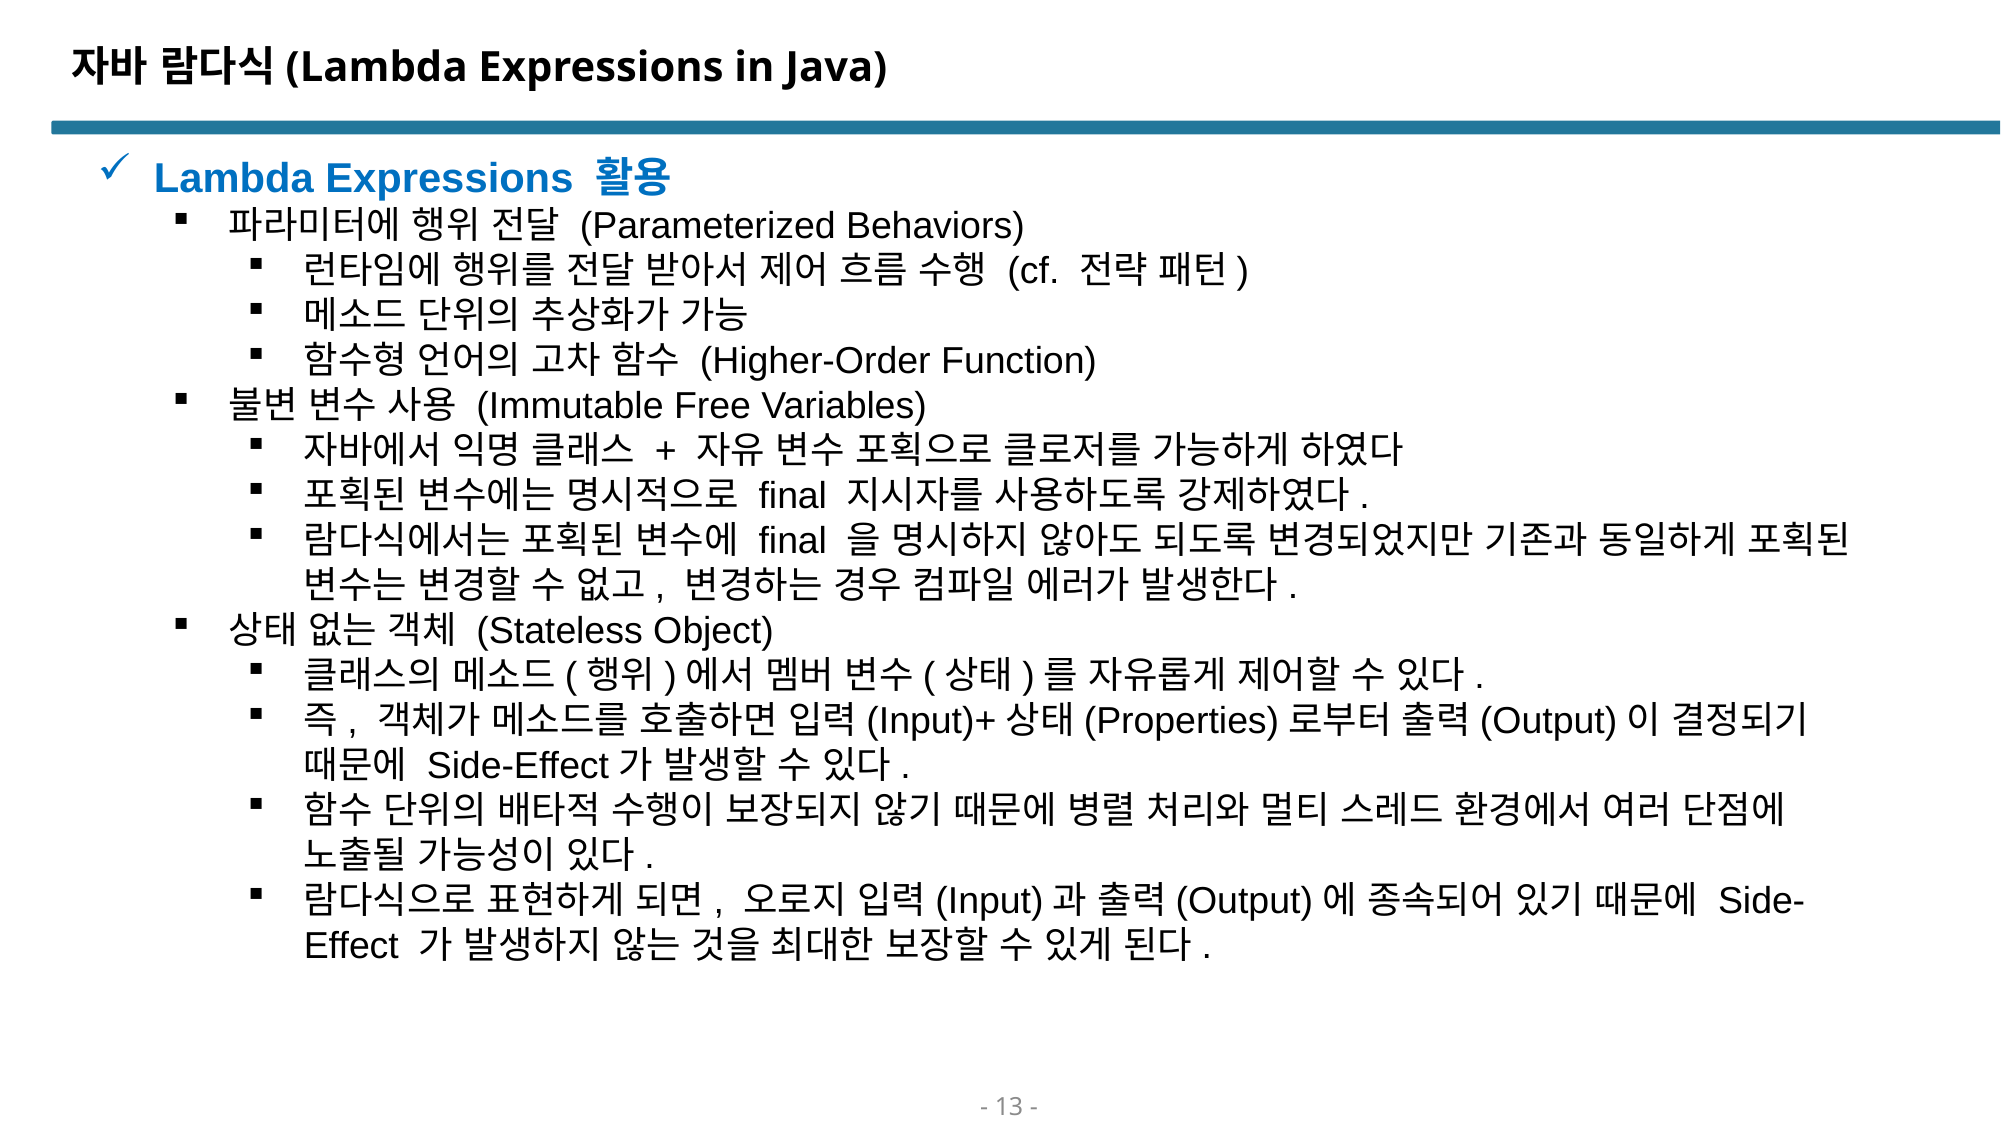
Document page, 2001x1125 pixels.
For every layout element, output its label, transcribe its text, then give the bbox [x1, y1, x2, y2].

title 자바 람다식(Lambda Expressions in Java) [56, 37, 1857, 109]
slide_number - 13 - [778, 1090, 1246, 1125]
text_box Lambda Expressions 활용 파라미터에 행위 전달 (Parameterized Behaviors) 런타임에 행위를 전달 받아서 제어 흐름 수행 (cf. 전략 패턴) 메소드 단위의 추상화가 가능 함수형 언어의 고차 함수 (Higher-Order Function) 불변 변수 사용 (Immutable Free Variables) 자바에서 익명 클래스 + 자유 변수 포획으로 클로저를 가능하게 하였다 포획된 변수에는 명시적으로 final 지시자를 사용하도록 강제하였다. 람다식에서는 포획된 변수에 final 을 명시하지 않아도 되도록 변경되었지만 기존과 동일하게 포획된 변수는 변경할 수 없고, 변경하는 경우 컴파일 에러가 발생한다. 상태 없는 객체 (Stateless Object) 클래스의 메소드(행위)에서 멤버 변수(상태)를 자유롭게 제어할 수 있다. 즉, 객체가 메소드를 호출하면 입력(Input)+상태(Properties)로부터 출력(Output)이 결정되기 때문에 Side-Effect가 발생할 수 있다. 함수 단위의 배타적 수행이 보장되지 않기 때문에 병렬 처리와 멀티 스레드 환경에서 여러 단점에 노출될 가능성이 있다. 람다식으로 표현하게 되면, 오로지 입력(Input)과 출력(Output)에 종속되어 있기 때문에 Side-Effect 가 발생하지 않는 것을 최대한 보장할 수 있게 된다. [82, 143, 1873, 1019]
